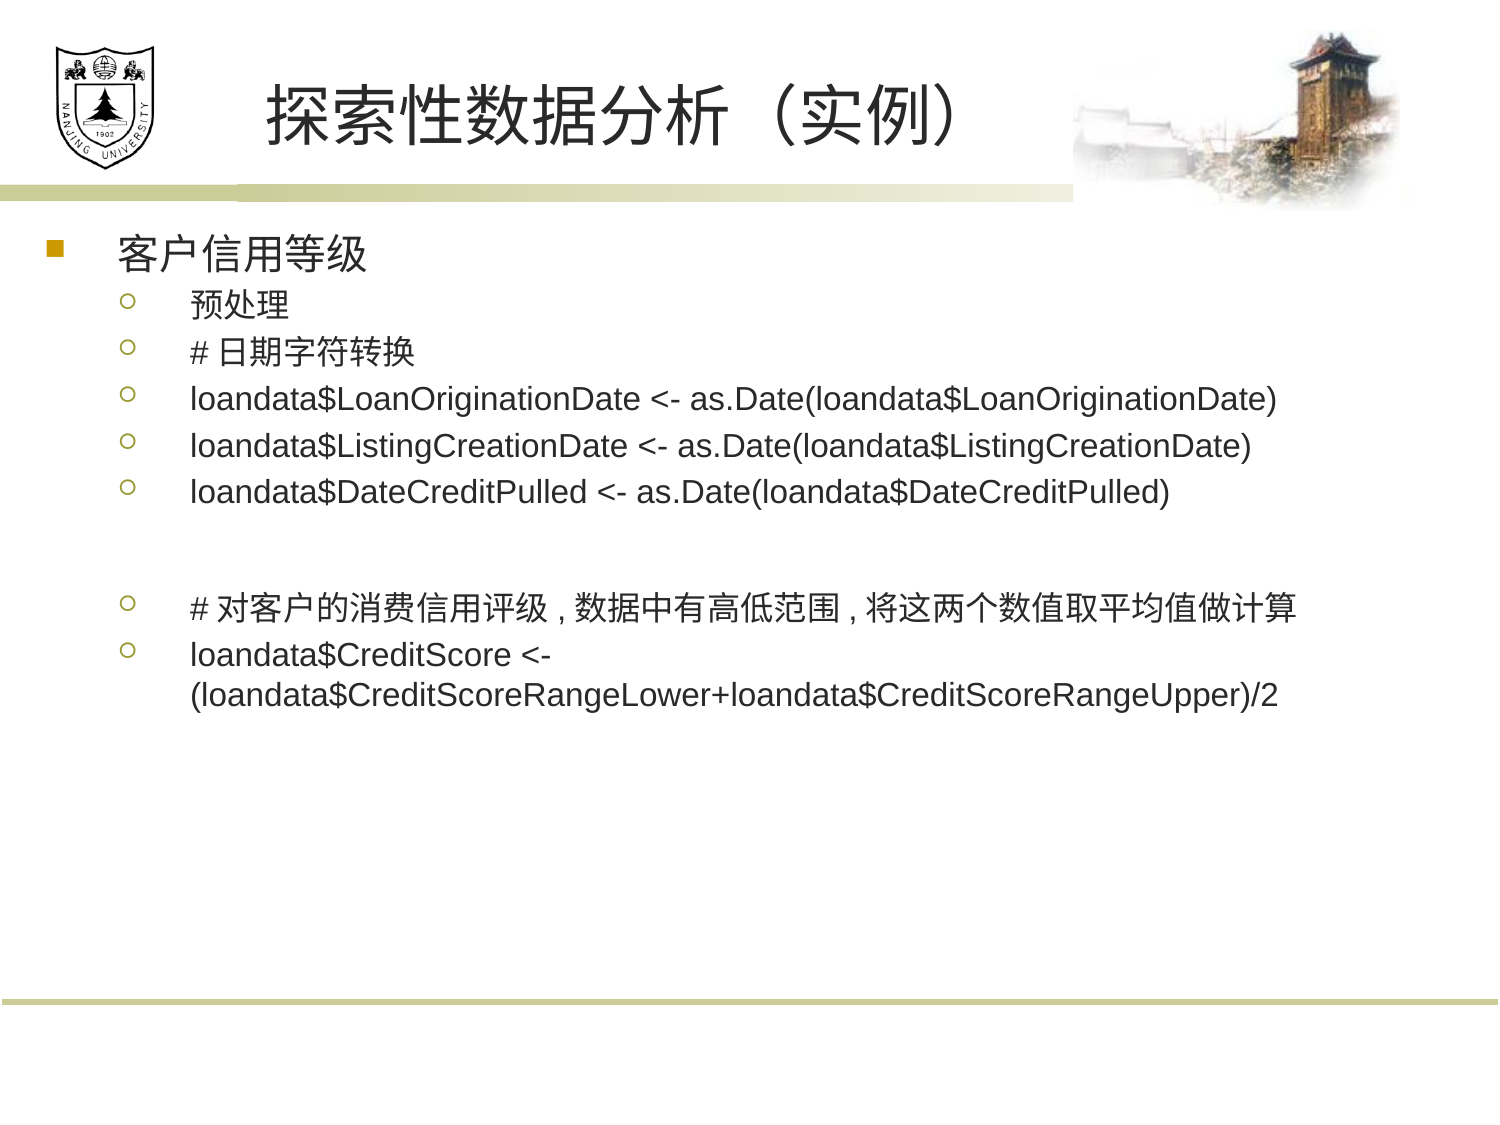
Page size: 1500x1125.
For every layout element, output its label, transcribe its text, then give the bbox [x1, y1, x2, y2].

picture [2, 999, 1498, 1005]
title 探索性数据分析（实例） [171, 66, 1093, 161]
list 客户信用等级 预处理 #日期字符转换 loandata$LoanOriginationDate <- as.Date(loandata$LoanOriginationDate) loandata$ListingCreationDate <- as.Date(loandata$ListingCreationDate) loandata$DateCreditPulled <- as.Date(loandata$DateCreditPulled) #对客户的消费信用评级,数据中有高低范围,将这两个数值取平均值做计算 loandata$CreditScore <-(loandata$CreditScoreRangeLower+loandata$CreditScoreRangeUpper)/2 [29, 220, 1483, 988]
picture [1073, 30, 1400, 211]
picture [50, 42, 160, 173]
